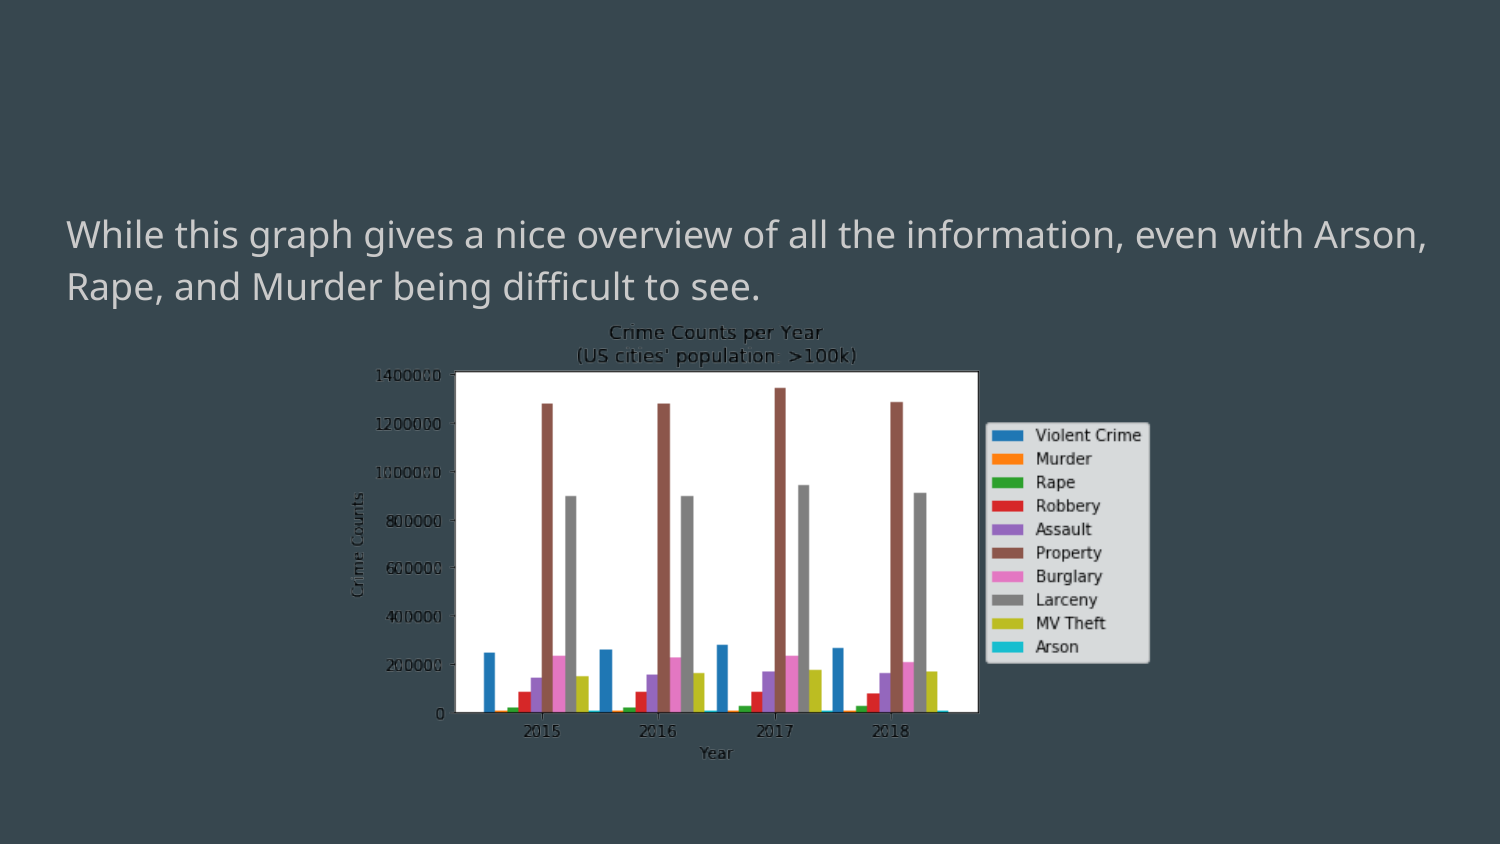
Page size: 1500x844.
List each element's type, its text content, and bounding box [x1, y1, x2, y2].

picture [341, 313, 1158, 772]
list While this graph gives a nice overview of all the information, even with Arson, Rape, and Murder being difficult to see. [51, 189, 1449, 750]
